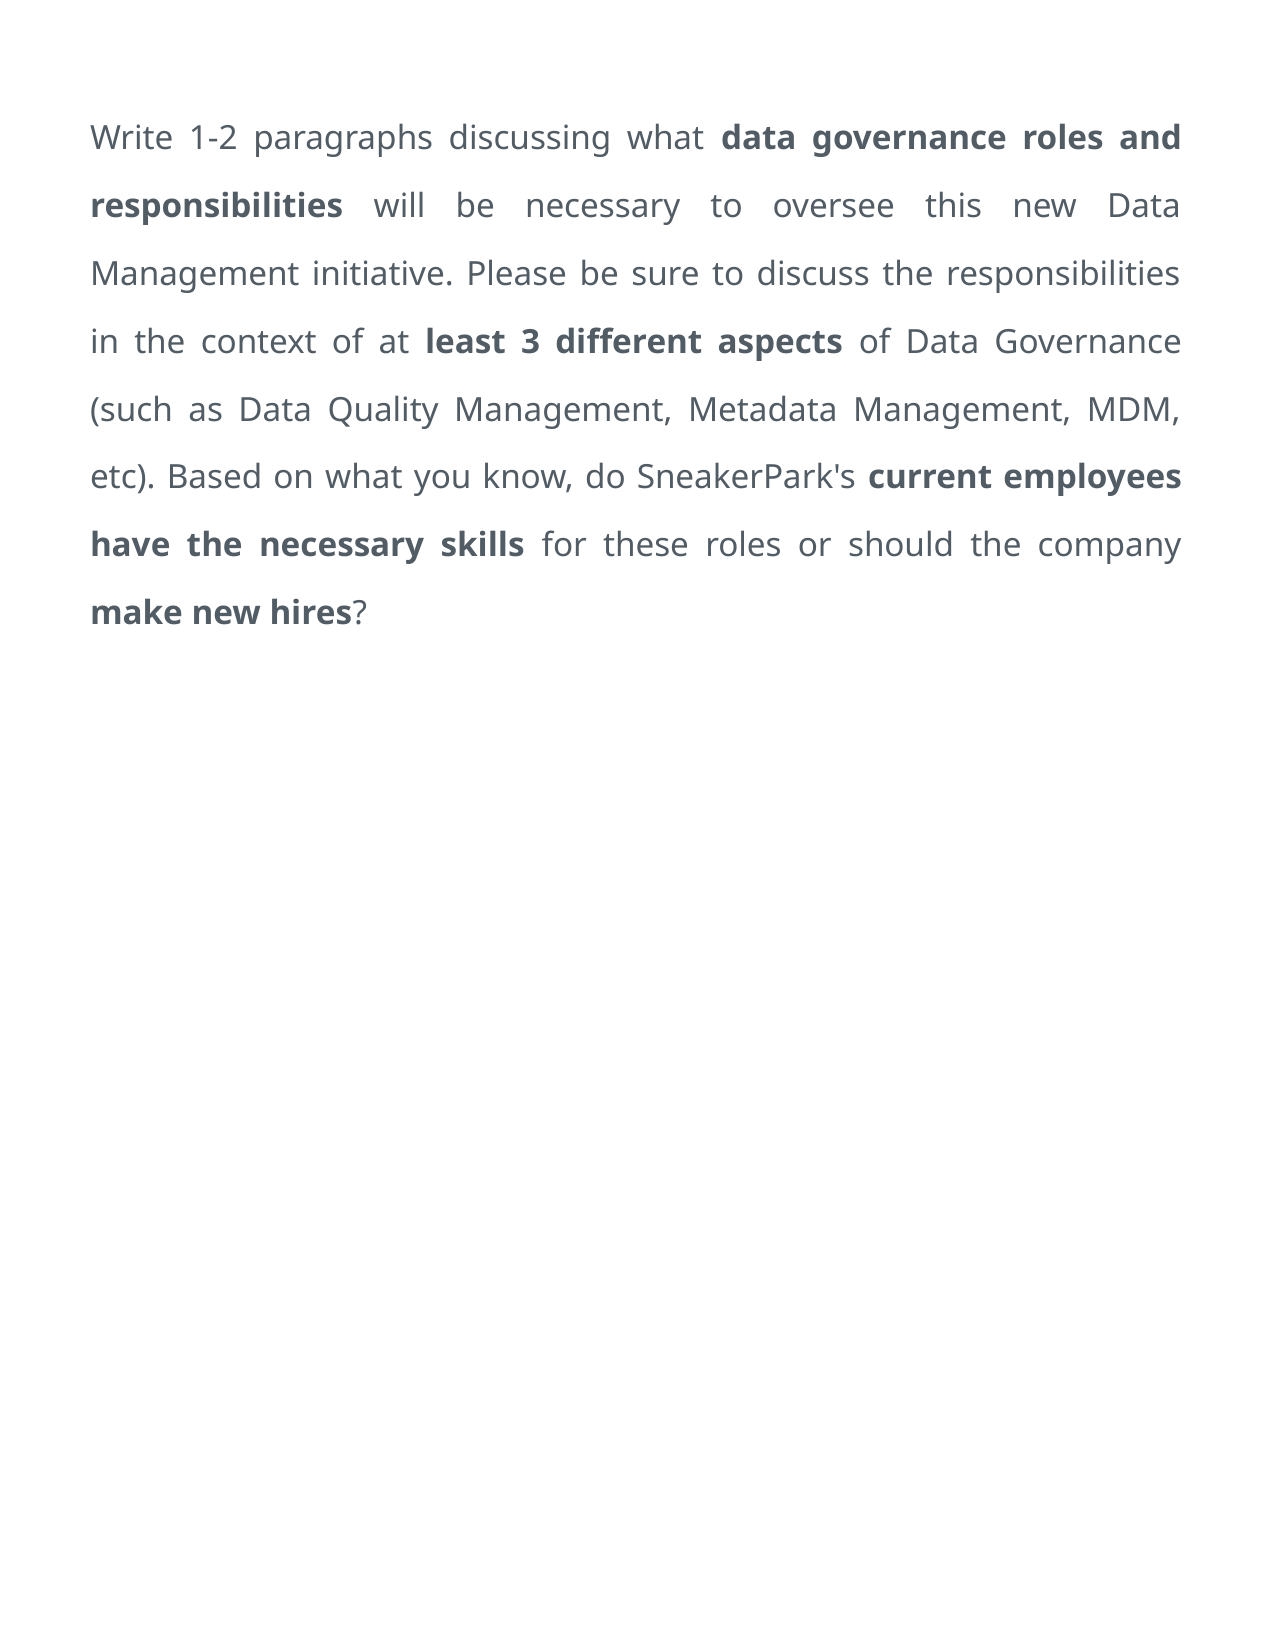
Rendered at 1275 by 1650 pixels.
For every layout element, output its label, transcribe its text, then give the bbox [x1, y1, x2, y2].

text_box Write 1-2 paragraphs discussing what data governance roles and responsibilities will be necessary to oversee this new Data Management initiative. Please be sure to discuss the responsibilities in the context of at least 3 different aspects of Data Governance (such as Data Quality Management, Metadata Management, MDM, etc). Based on what you know, do SneakerPark's current employees have the necessary skills for these roles or should the company make new hires? [74, 73, 1198, 1405]
